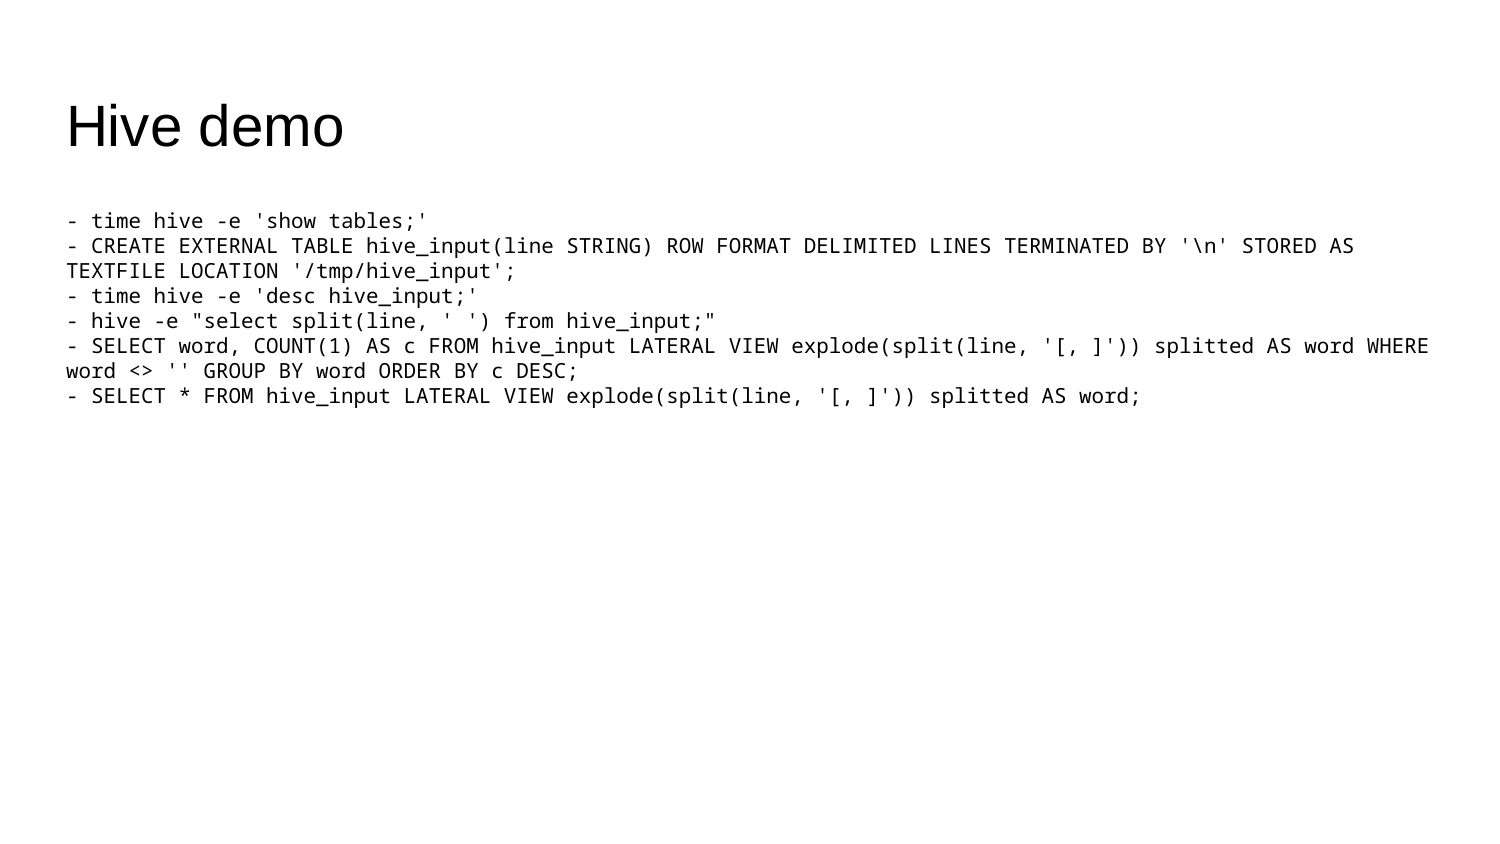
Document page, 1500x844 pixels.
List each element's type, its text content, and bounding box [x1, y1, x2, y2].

title Hive demo [51, 72, 1449, 167]
text_box - time hive -e 'show tables;' - CREATE EXTERNAL TABLE hive_input(line STRING) ROW FORMAT DELIMITED LINES TERMINATED BY '\n' STORED AS TEXTFILE LOCATION '/tmp/hive_input'; - time hive -e 'desc hive_input;' - hive -e "select split(line, ' ') from hive_input;" - SELECT word, COUNT(1) AS c FROM hive_input LATERAL VIEW explode(split(line, '[, ]')) splitted AS word WHERE word <> '' GROUP BY word ORDER BY c DESC; - SELECT * FROM hive_input LATERAL VIEW explode(split(line, '[, ]')) splitted AS word; [51, 192, 1449, 753]
